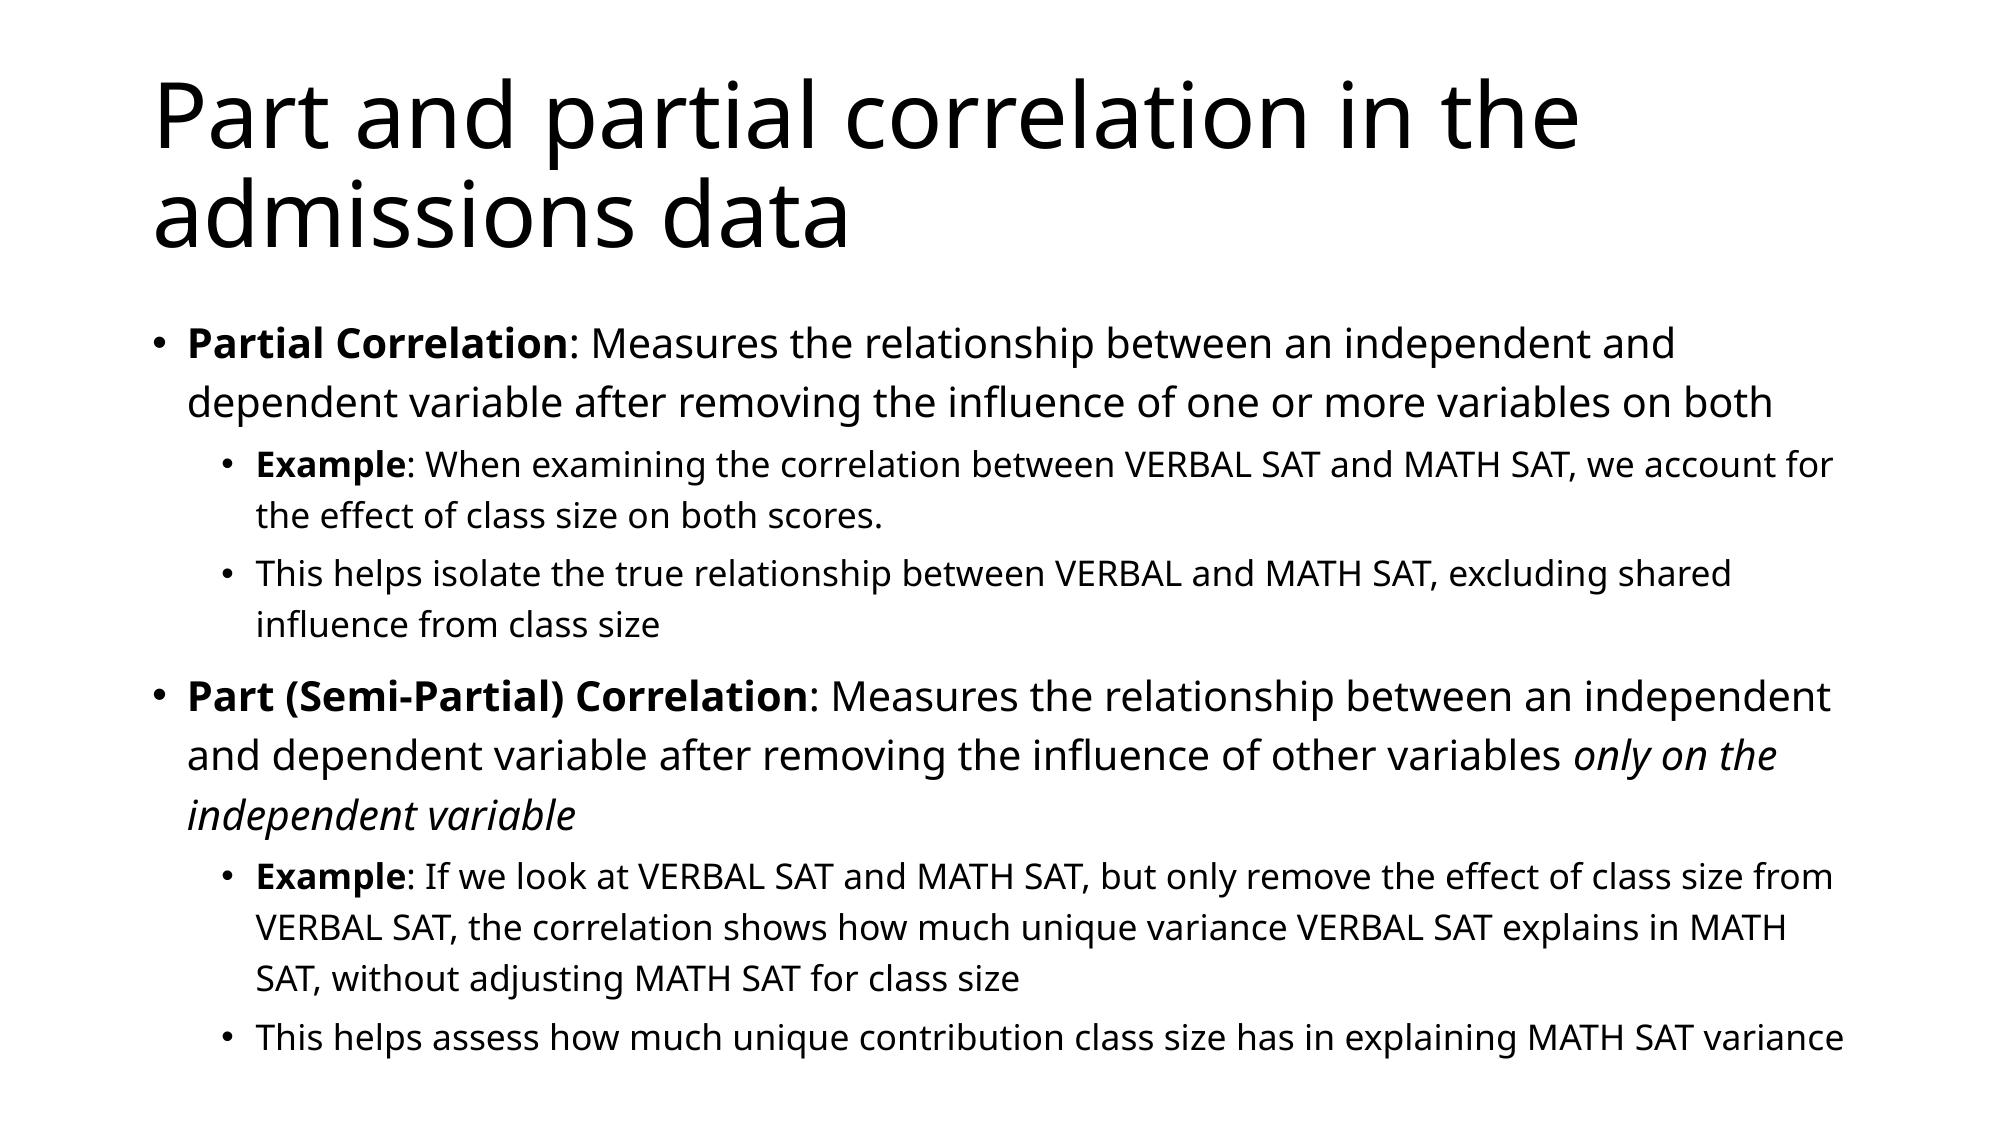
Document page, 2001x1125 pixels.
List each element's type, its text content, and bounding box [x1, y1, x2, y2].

list Partial Correlation: Measures the relationship between an independent and dependent variable after removing the influence of one or more variables on both Example: When examining the correlation between VERBAL SAT and MATH SAT, we account for the effect of class size on both scores. This helps isolate the true relationship between VERBAL and MATH SAT, excluding shared influence from class size Part (Semi-Partial) Correlation: Measures the relationship between an independent and dependent variable after removing the influence of other variables only on the independent variable Example: If we look at VERBAL SAT and MATH SAT, but only remove the effect of class size from VERBAL SAT, the correlation shows how much unique variance VERBAL SAT explains in MATH SAT, without adjusting MATH SAT for class size This helps assess how much unique contribution class size has in explaining MATH SAT variance [137, 299, 1863, 1087]
title Part and partial correlation in the admissions data [137, 59, 1863, 278]
